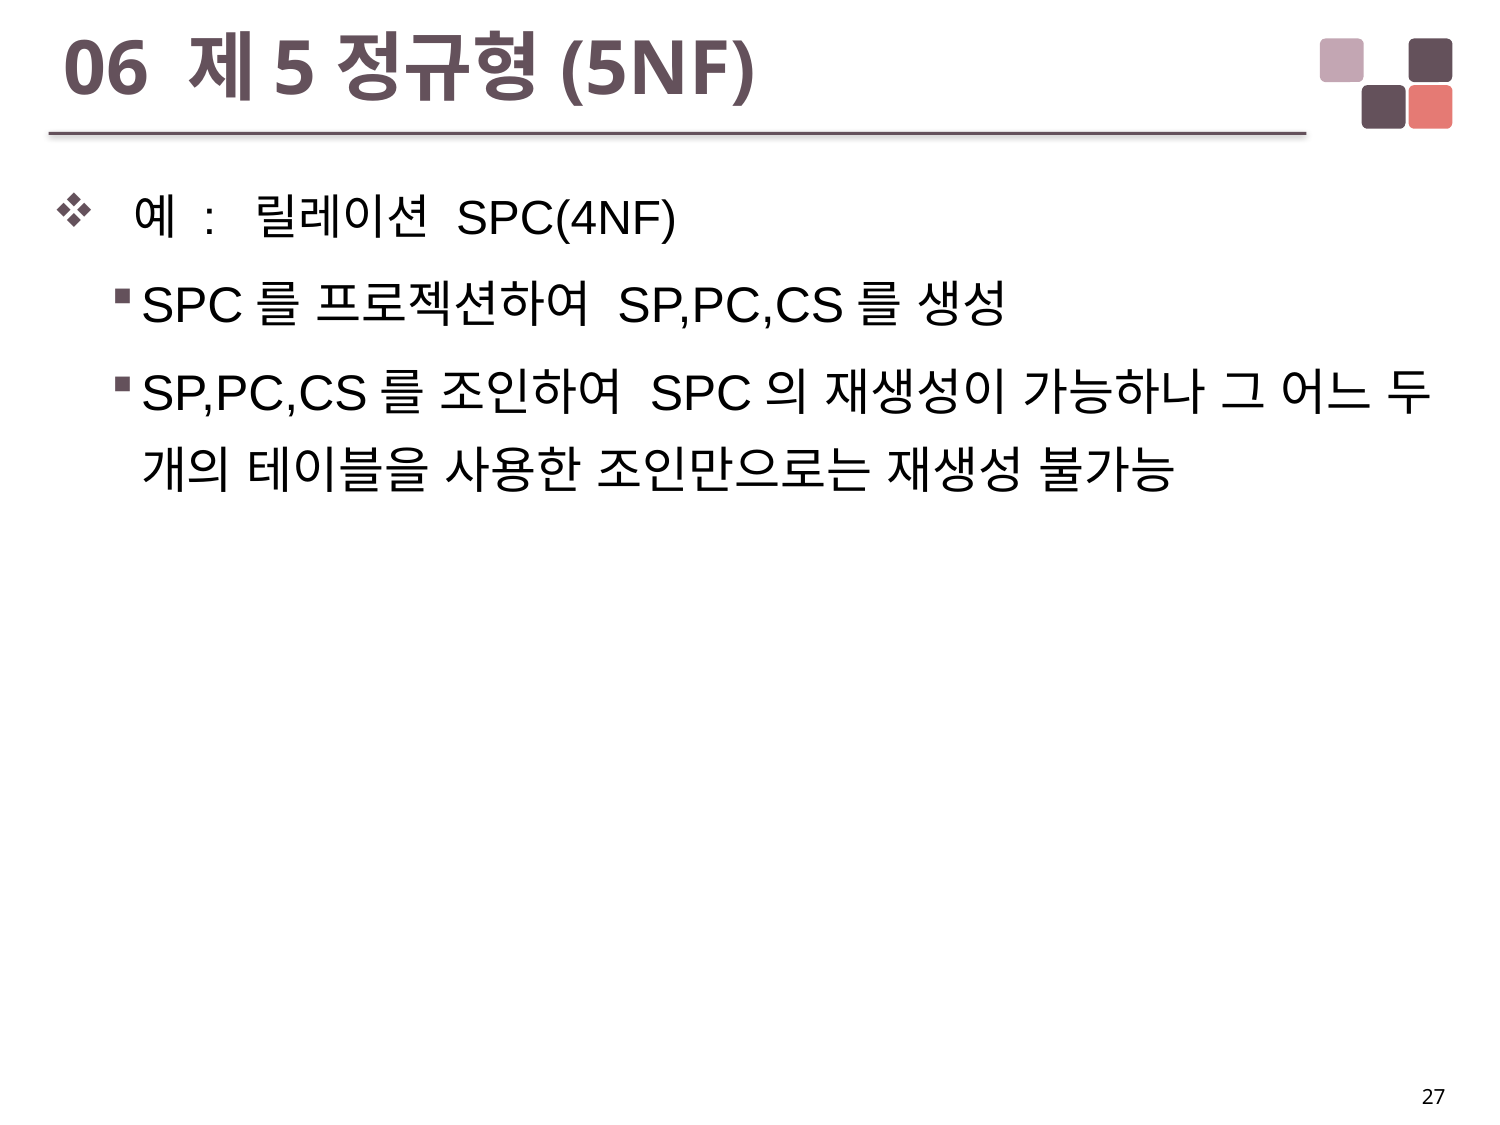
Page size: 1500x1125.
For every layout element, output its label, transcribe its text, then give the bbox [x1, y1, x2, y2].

list 예 : 릴레이션 SPC(4NF) SPC를 프로젝션하여 SP,PC,CS를 생성 SP,PC,CS를 조인하여 SPC의 재생성이 가능하나 그 어느 두 개의 테이블을 사용한 조인만으로는 재생성 불가능 [37, 162, 1463, 950]
title 06 제5정규형(5NF) [48, 8, 1452, 121]
text_box [48, 131, 1307, 136]
